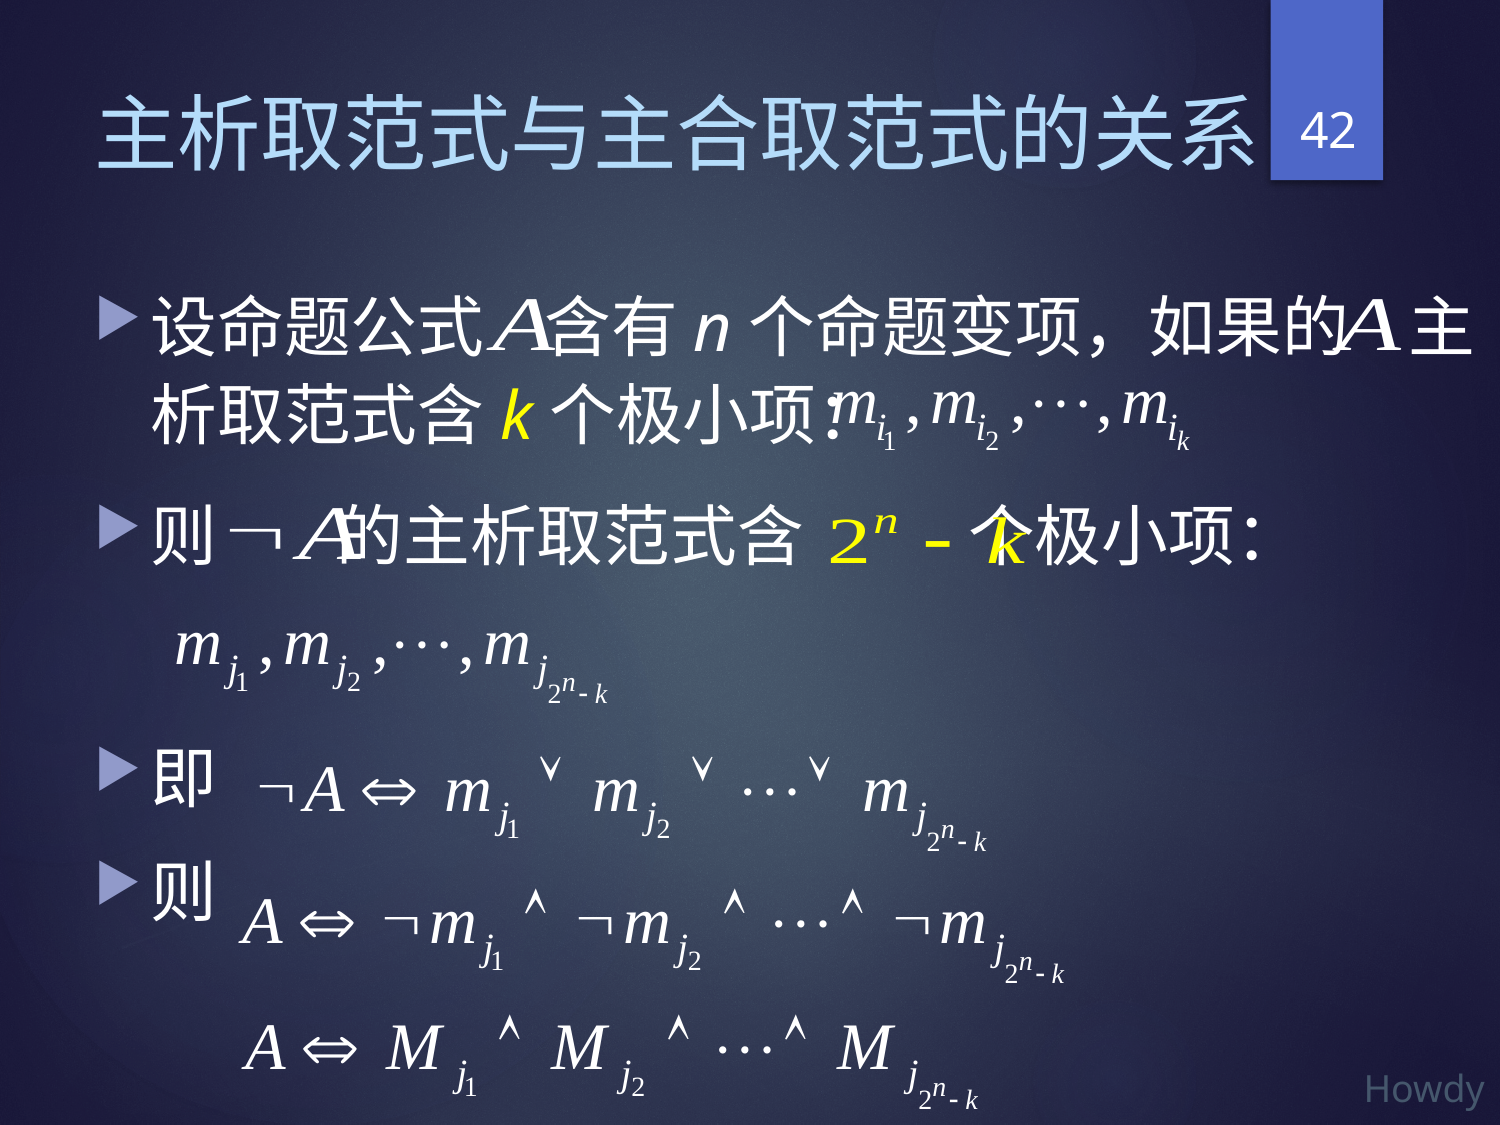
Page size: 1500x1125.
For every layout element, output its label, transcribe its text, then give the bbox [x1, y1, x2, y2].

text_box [226, 876, 1082, 1000]
slide_number 42 [1277, 48, 1381, 175]
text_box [163, 597, 625, 720]
list 设命题公式 含有n个命题变项，如果的 主析取范式含k个极小项： 则 的主析取范式含 个极小项： 即 则 [79, 268, 1500, 1083]
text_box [1314, 279, 1419, 364]
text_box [813, 491, 1049, 581]
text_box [210, 488, 374, 573]
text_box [247, 744, 1008, 868]
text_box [468, 279, 572, 364]
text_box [230, 1002, 997, 1125]
title 主析取范式与主合取范式的关系 [79, 74, 1336, 268]
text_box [820, 356, 1210, 463]
